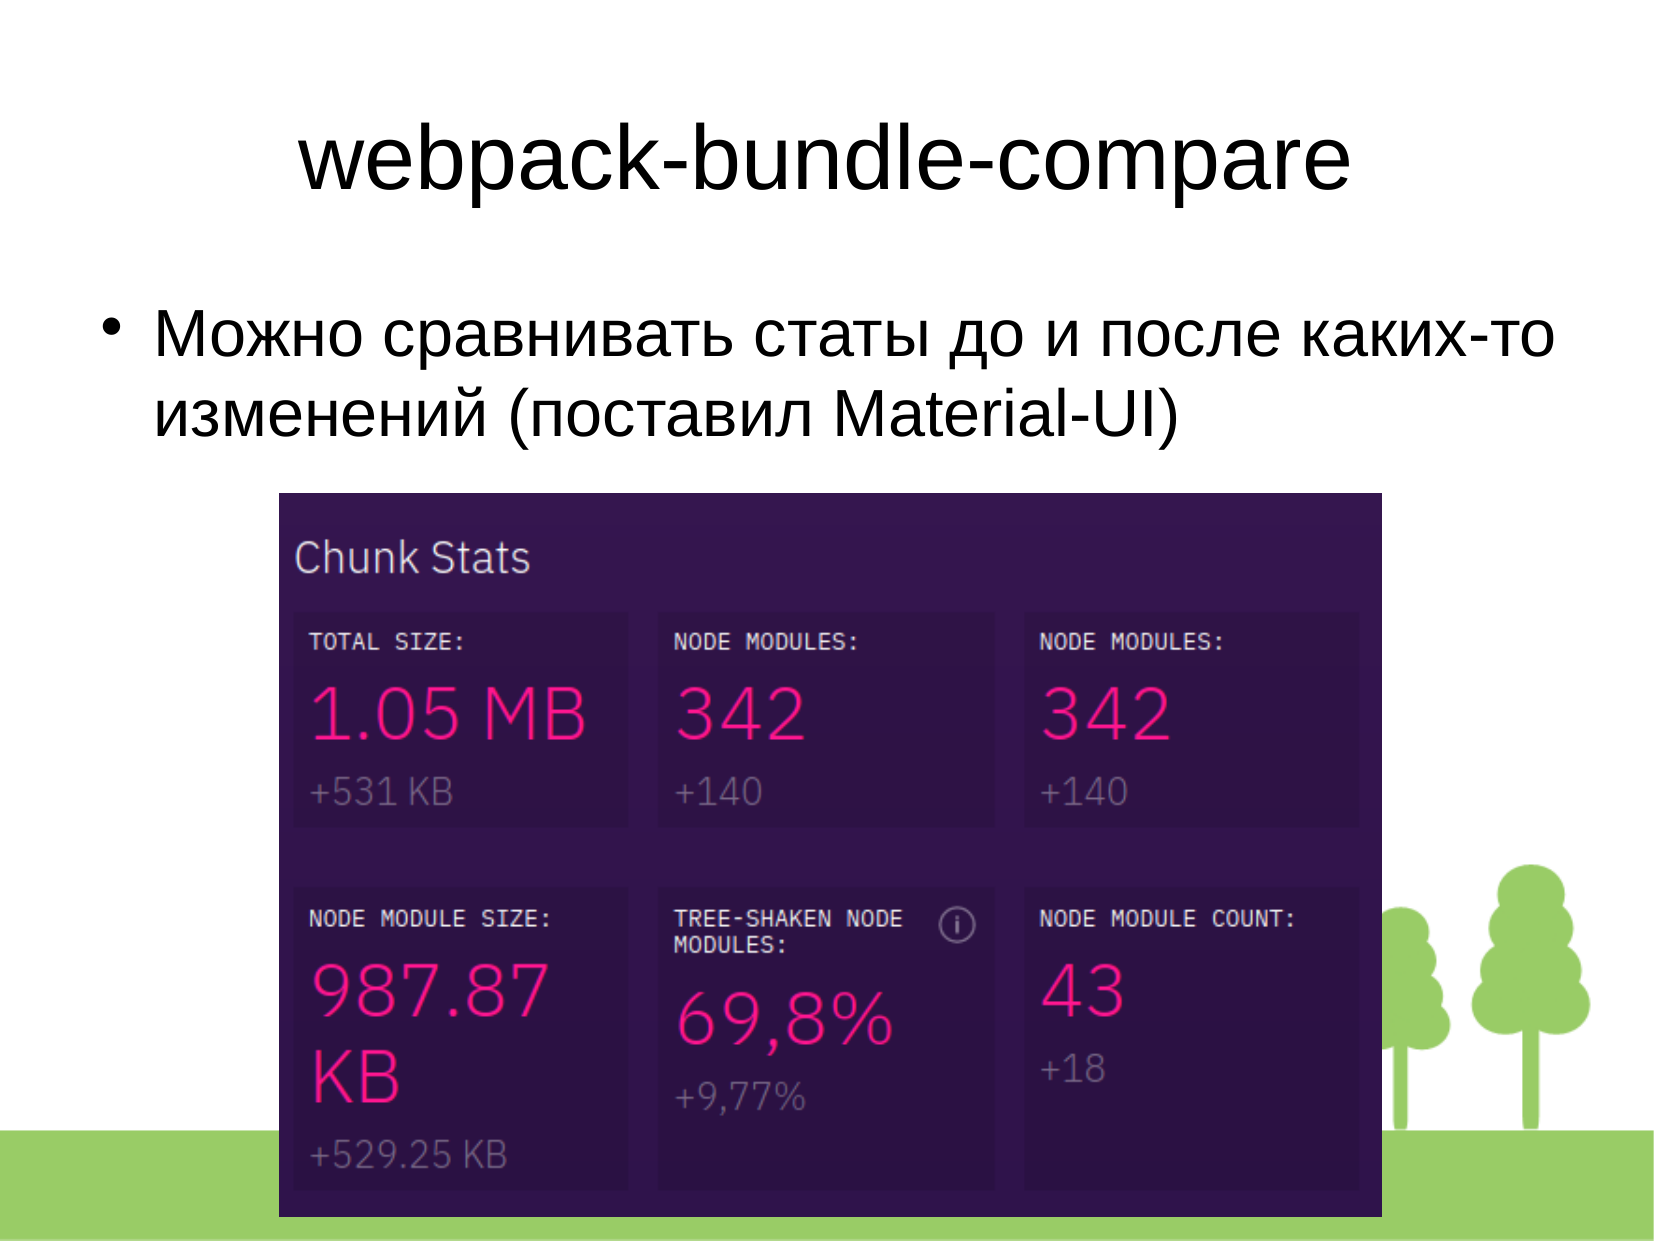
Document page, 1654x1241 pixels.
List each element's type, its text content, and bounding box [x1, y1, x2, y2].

picture [0, 0, 1654, 1241]
text_box webpack-bundle-compare [82, 49, 1571, 257]
text_box Можно сравнивать статы до и после каких-то изменений (поставил Material-UI) [82, 290, 1571, 1010]
